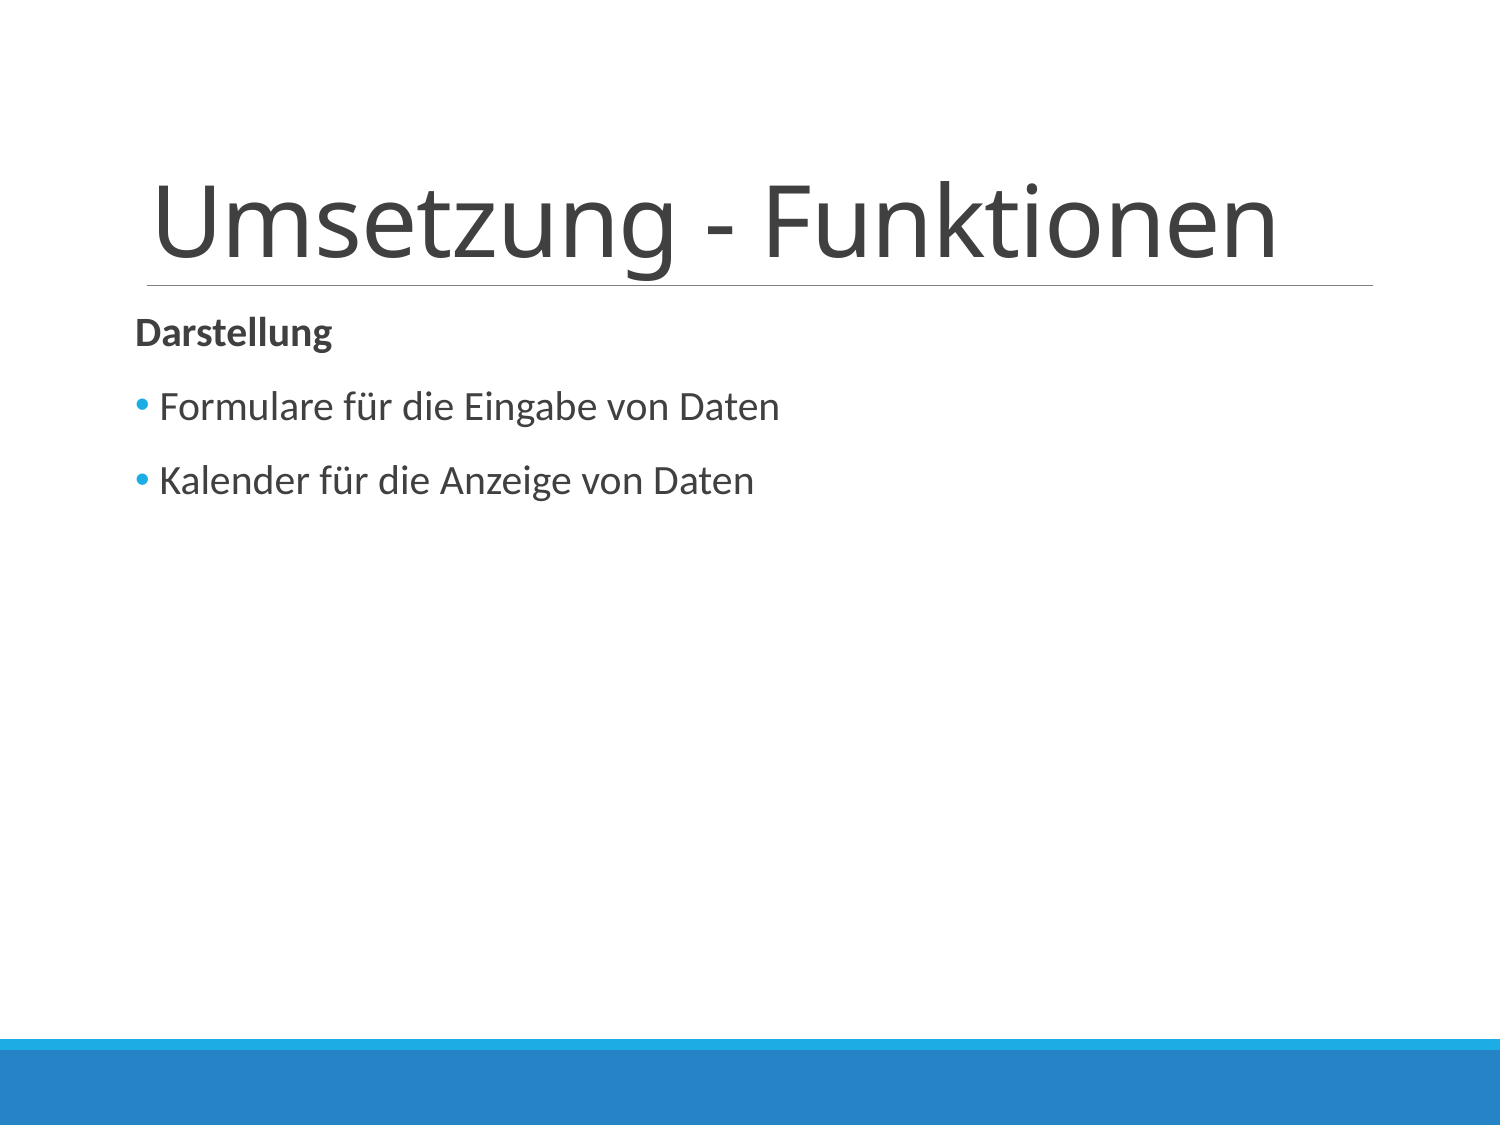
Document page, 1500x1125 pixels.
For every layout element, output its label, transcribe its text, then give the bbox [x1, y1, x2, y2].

list Darstellung Formulare für die Eingabe von Daten Kalender für die Anzeige von Daten [135, 302, 1373, 963]
title Umsetzung - Funktionen [135, 47, 1373, 285]
